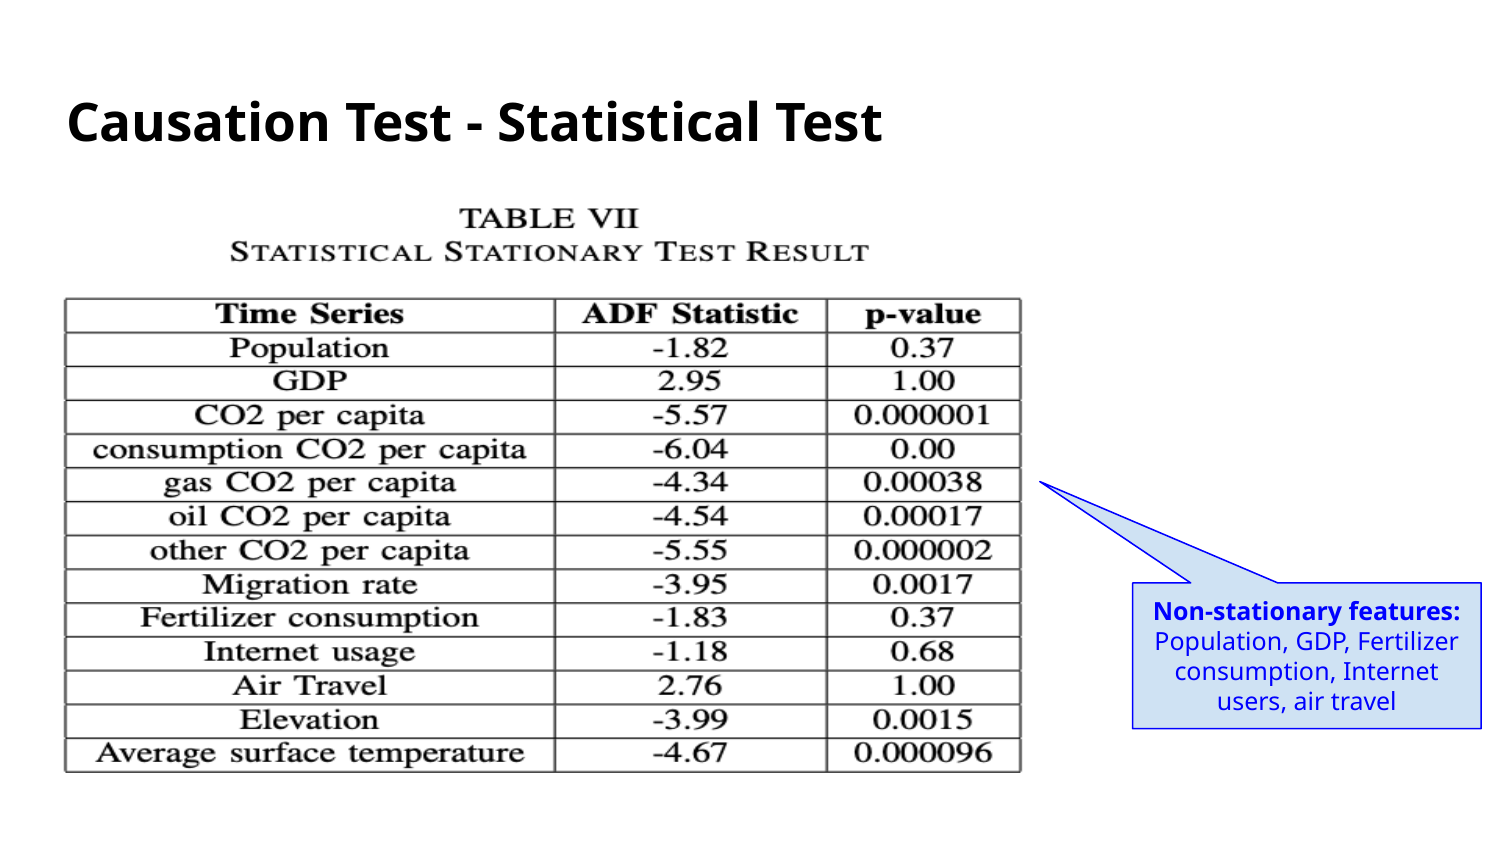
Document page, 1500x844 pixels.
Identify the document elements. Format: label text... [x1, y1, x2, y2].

title Causation Test - Statistical Test [51, 72, 1449, 167]
text_box Non-stationary features: Population, GDP, Fertilizer consumption, Internet users, air travel [1070, 494, 1482, 729]
picture [21, 183, 1067, 801]
